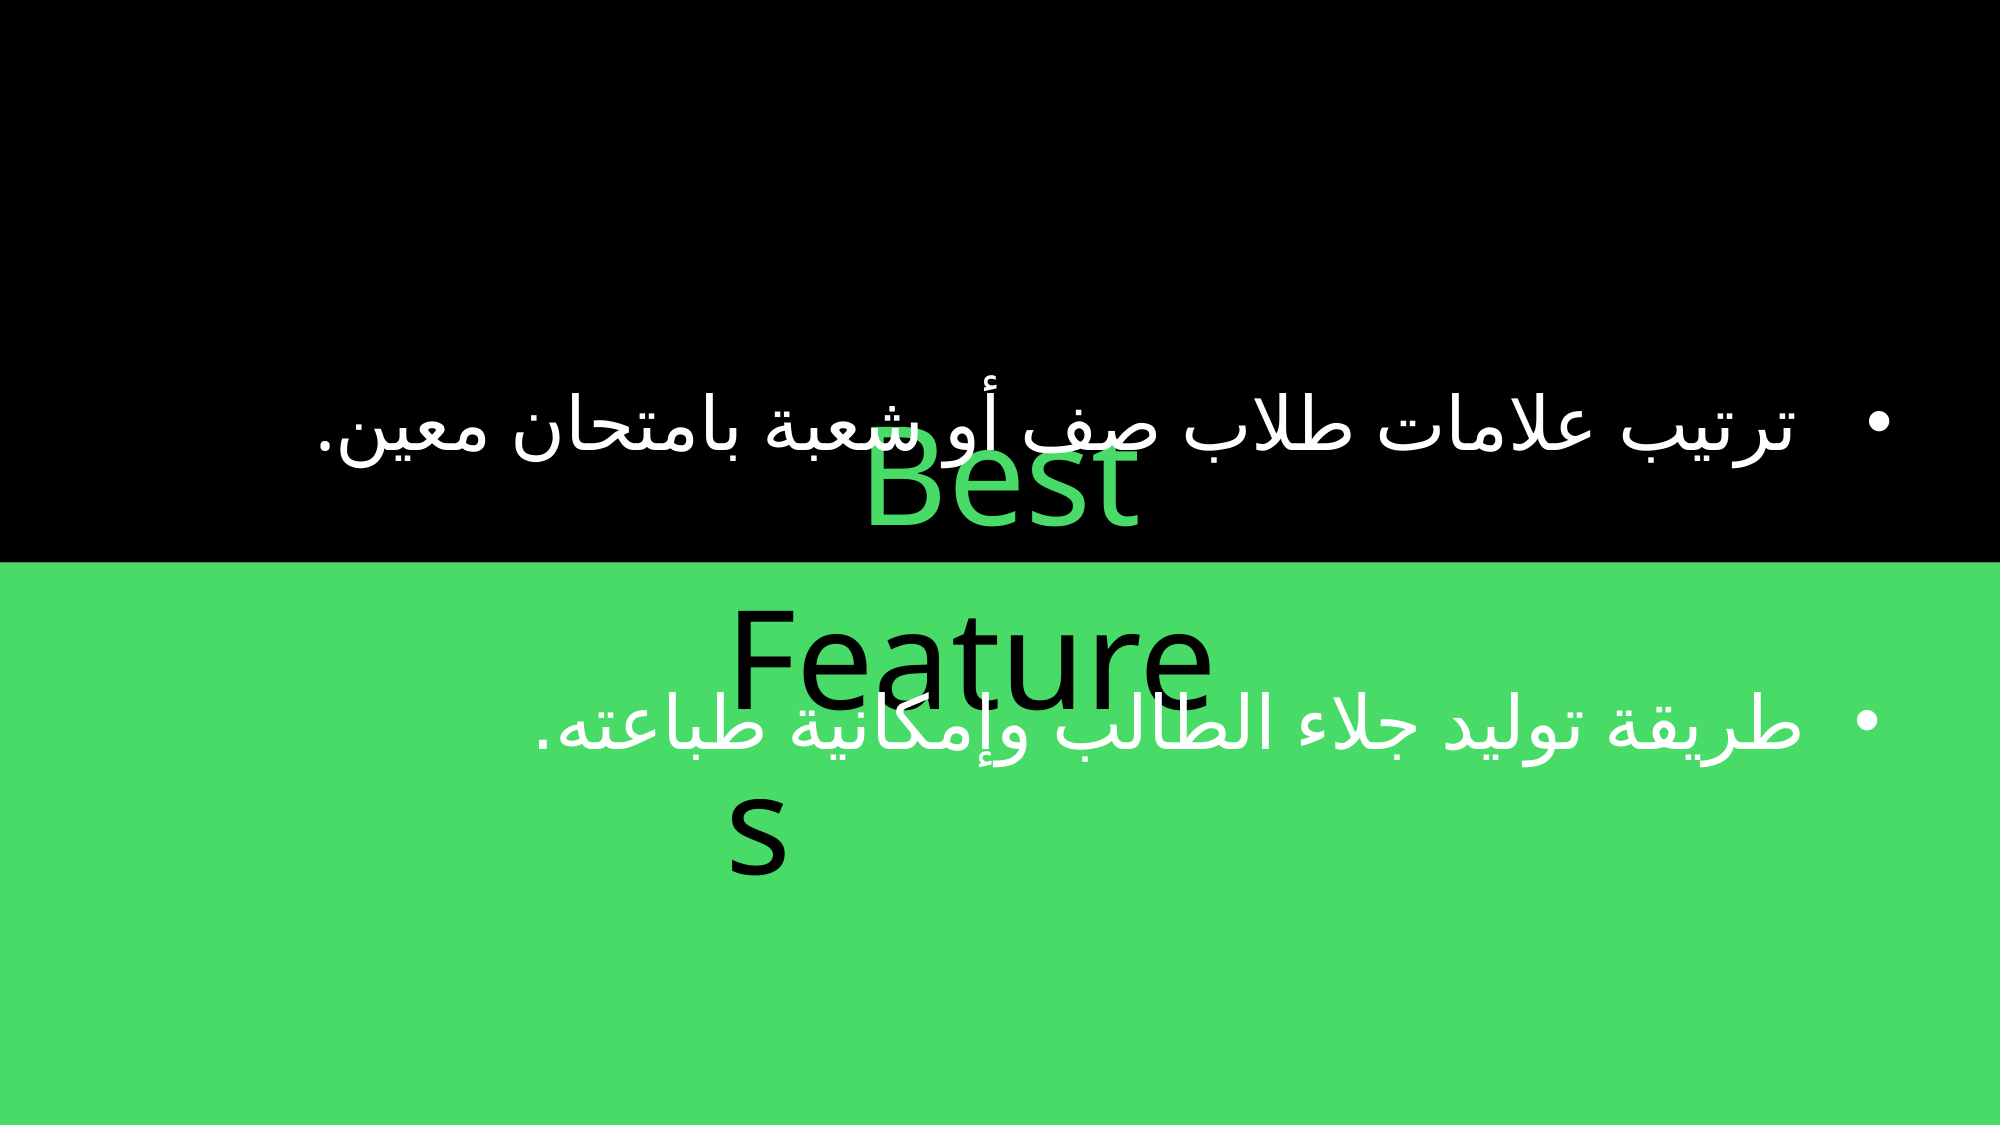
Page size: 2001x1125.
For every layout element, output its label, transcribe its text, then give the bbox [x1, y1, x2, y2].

text_box [0, 561, 2000, 1125]
text_box [0, 0, 2000, 561]
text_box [187, 368, 1908, 773]
text_box Features [710, 773, 1290, 910]
